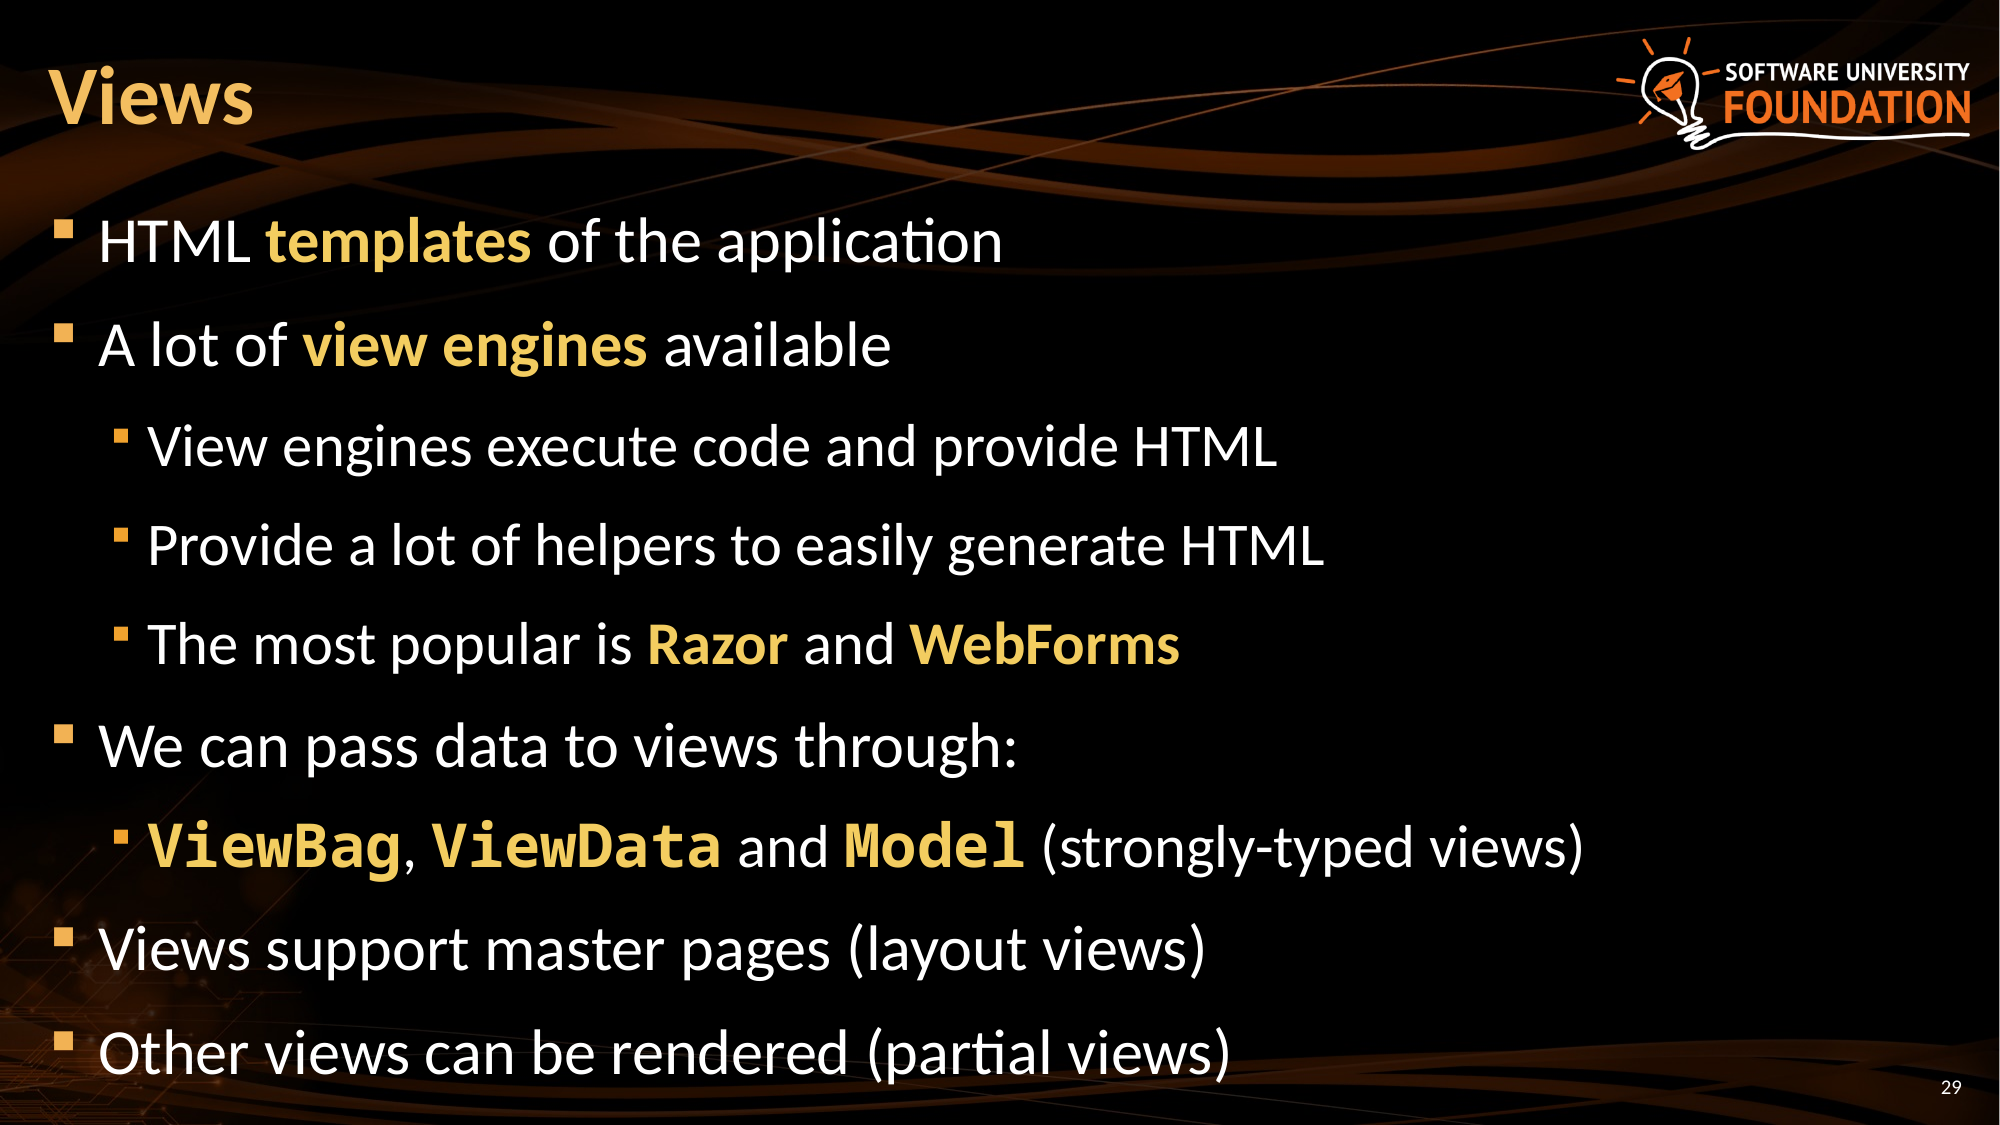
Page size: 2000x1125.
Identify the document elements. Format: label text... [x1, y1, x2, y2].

list HTML templates of the application A lot of view engines available View engines execute code and provide HTML Provide a lot of helpers to easily generate HTML The most popular is Razor and WebForms We can pass data to views through: ViewBag, ViewData and Model (strongly-typed views) Views support master pages (layout views) Other views can be rendered (partial views) [31, 188, 1968, 1103]
picture [0, 0, 2000, 1125]
title Views [30, 6, 1602, 189]
